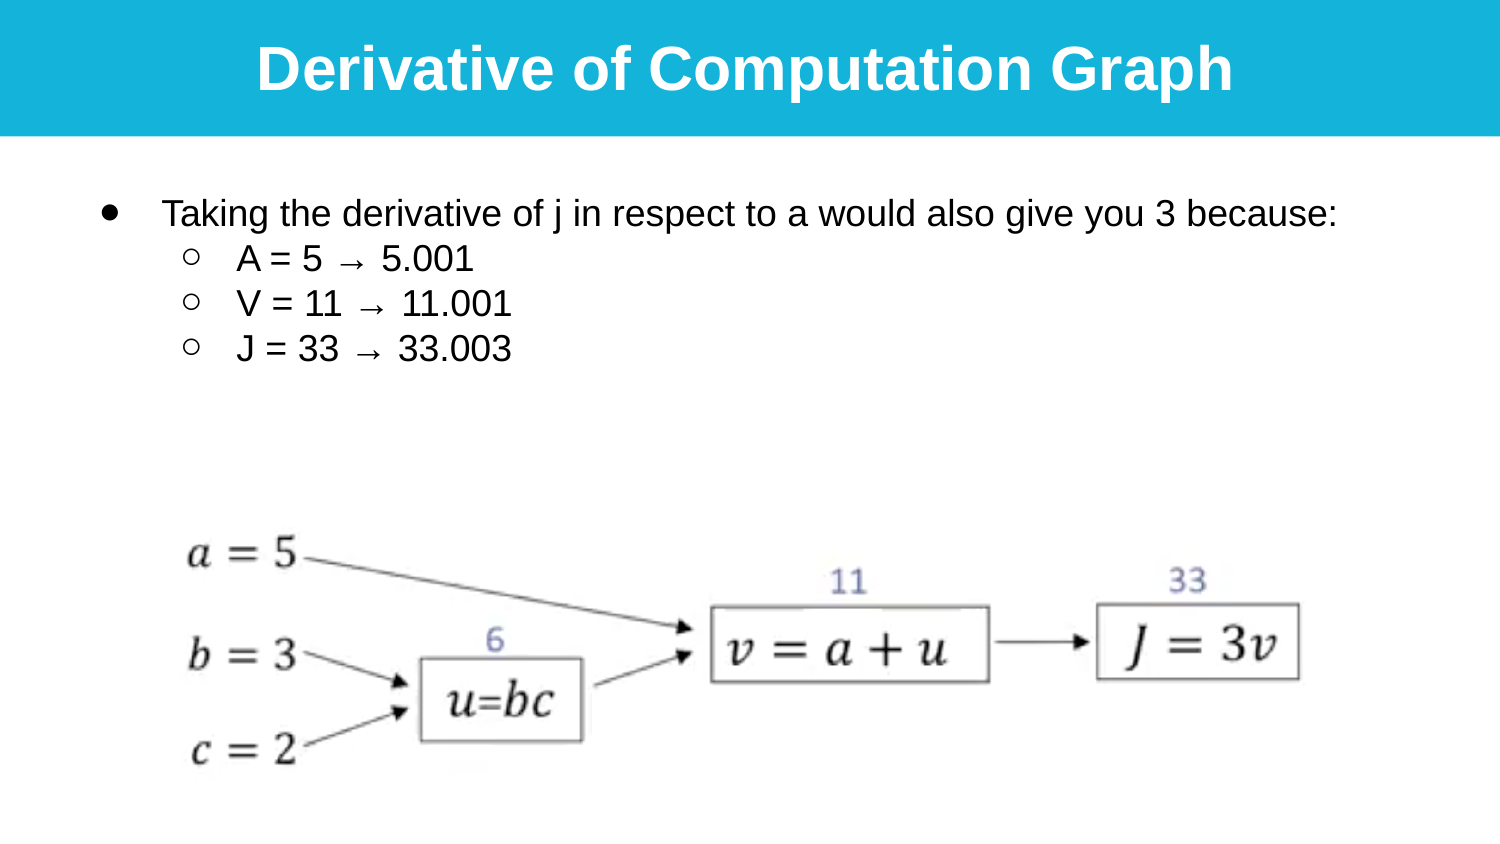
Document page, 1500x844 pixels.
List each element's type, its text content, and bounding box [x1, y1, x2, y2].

text_box Derivative of Computation Graph [10, 13, 1482, 126]
picture [168, 514, 1324, 785]
text_box [0, 0, 1500, 137]
list Taking the derivative of j in respect to a would also give you 3 because: A = 5 → 5.001 V = 11 → 11.001 J = 33 → 33.003 [71, 173, 1422, 785]
